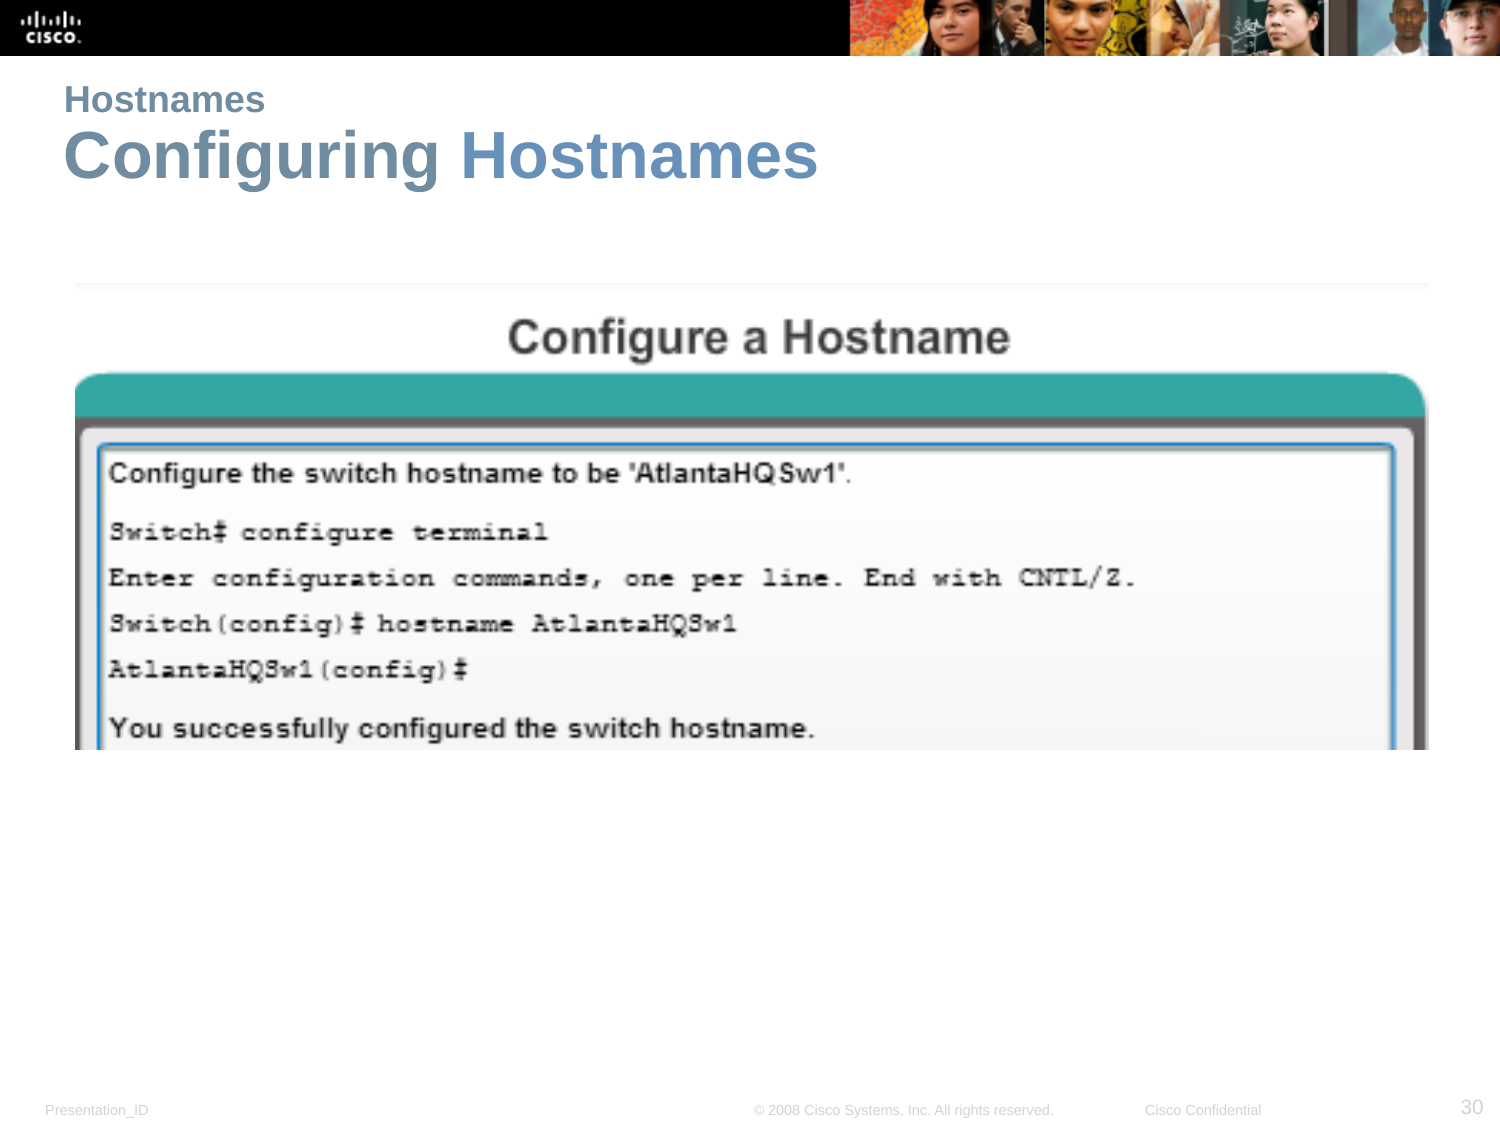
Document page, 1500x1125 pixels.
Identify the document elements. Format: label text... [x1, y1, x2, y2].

picture [0, 0, 1500, 56]
title Hostnames Configuring Hostnames [50, 62, 1387, 200]
picture [75, 283, 1429, 751]
